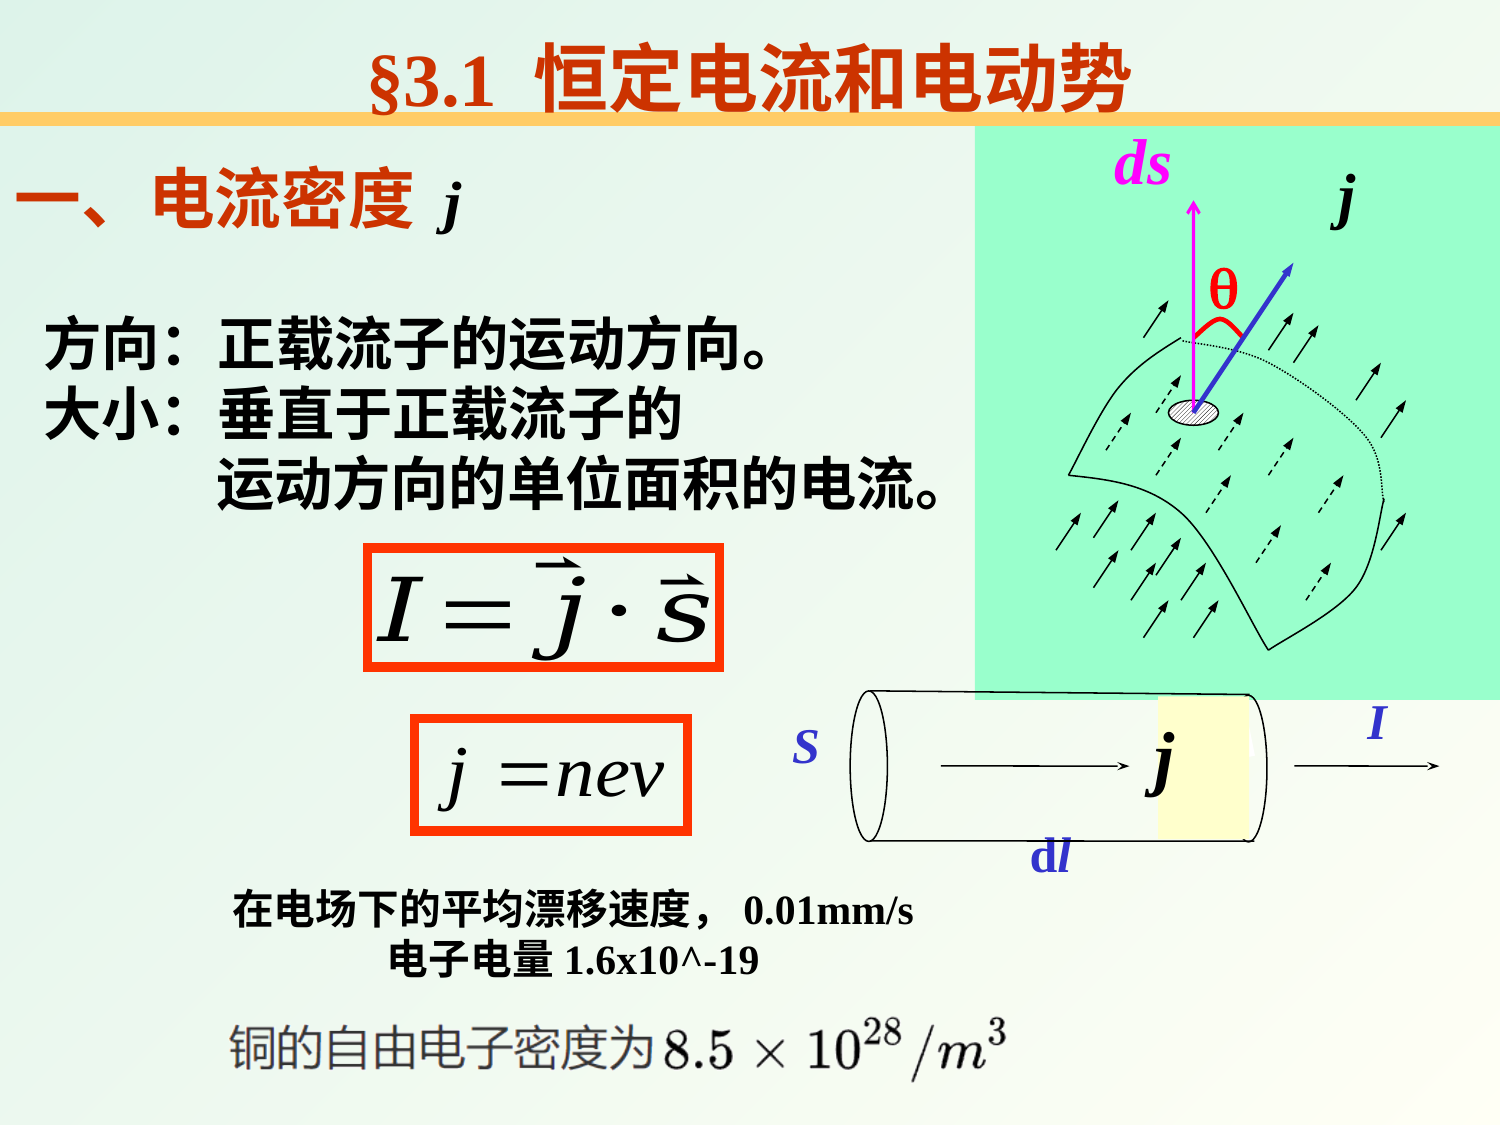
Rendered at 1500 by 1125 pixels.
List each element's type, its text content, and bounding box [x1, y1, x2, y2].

text_box [0, 112, 972, 125]
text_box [974, 112, 1500, 685]
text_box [0, 149, 526, 247]
text_box 方向：正载流子的运动方向。 大小：垂直于正载流子的 运动方向的单位面积的电流。 [28, 299, 969, 525]
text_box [419, 722, 684, 827]
text_box 在电场下的平均漂移速度，0.01mm/s 电子电量1.6x10^-19 [205, 792, 941, 1028]
picture [218, 981, 1022, 1100]
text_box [789, 686, 1500, 906]
title §3.1 恒定电流和电动势 [112, 5, 1388, 102]
